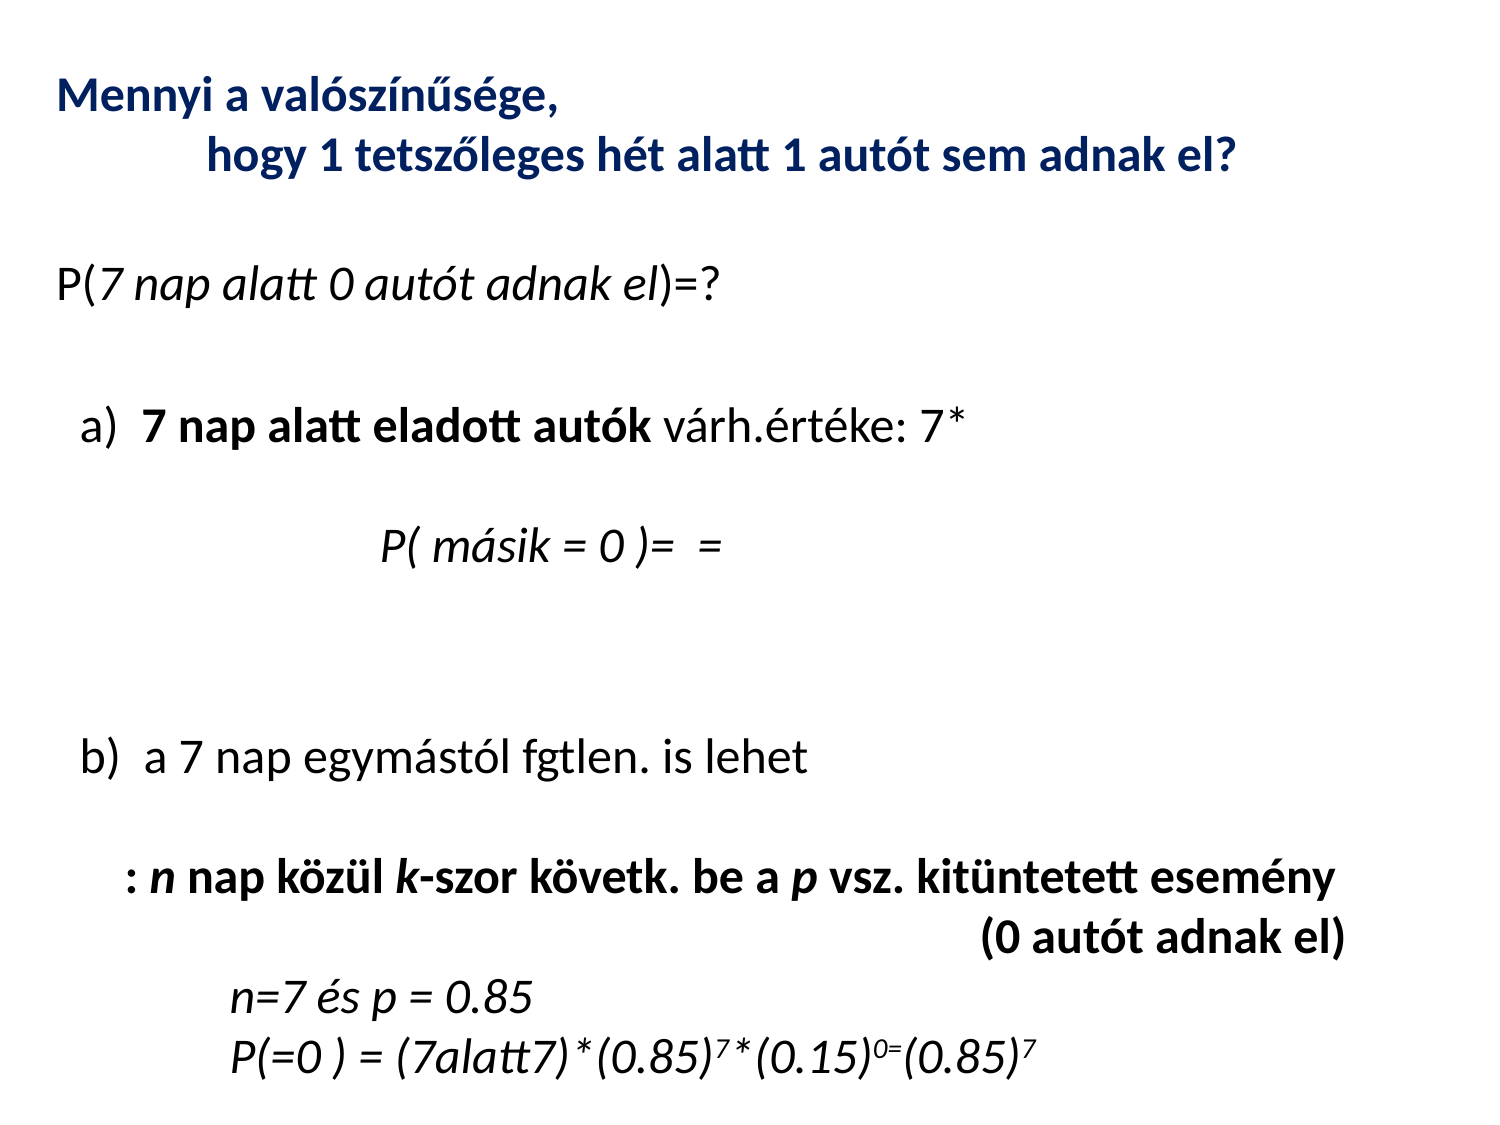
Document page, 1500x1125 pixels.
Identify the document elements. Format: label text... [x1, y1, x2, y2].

text_box P(7 nap alatt 0 autót adnak el)=? [41, 242, 1459, 318]
text_box Mennyi a valószínűsége, hogy 1 tetszőleges hét alatt 1 autót sem adnak el? [41, 54, 1459, 190]
